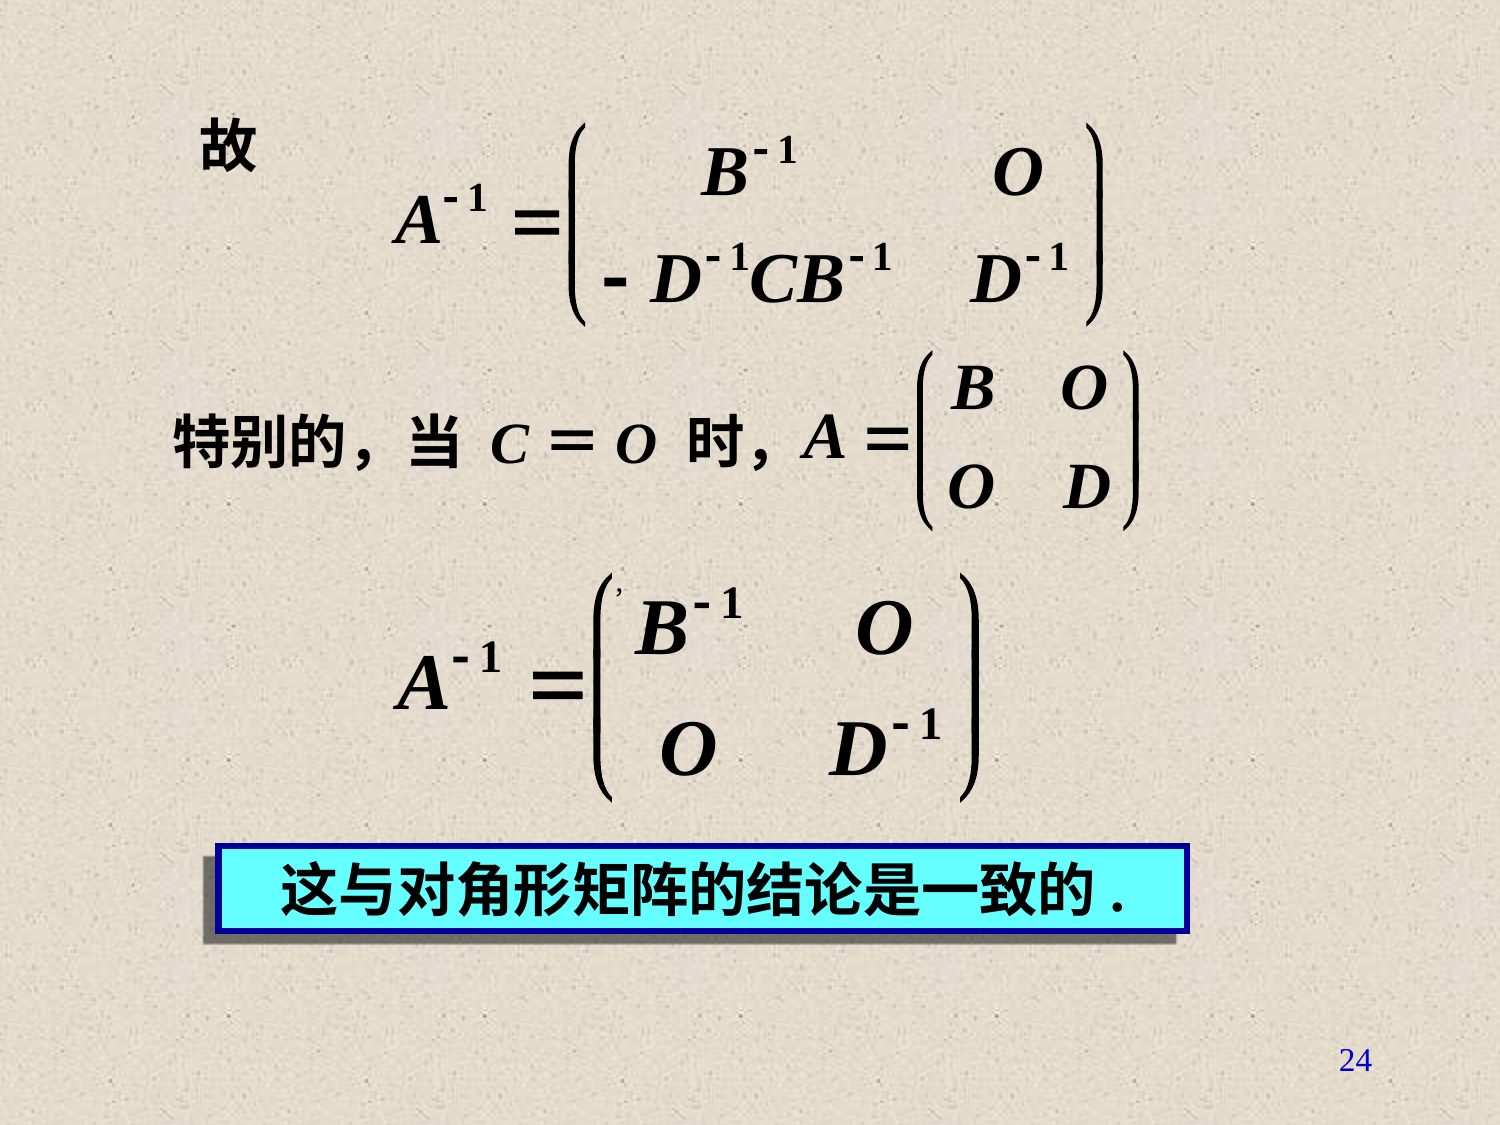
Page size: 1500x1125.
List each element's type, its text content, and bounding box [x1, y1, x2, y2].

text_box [789, 340, 1157, 539]
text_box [379, 110, 1121, 336]
text_box 故 [184, 101, 286, 187]
text_box 特别的，当 C＝O 时， [157, 397, 784, 482]
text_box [380, 559, 1001, 813]
picture [0, 0, 1500, 1125]
text_box 这与对角形矩阵的结论是一致的. [218, 846, 1188, 931]
